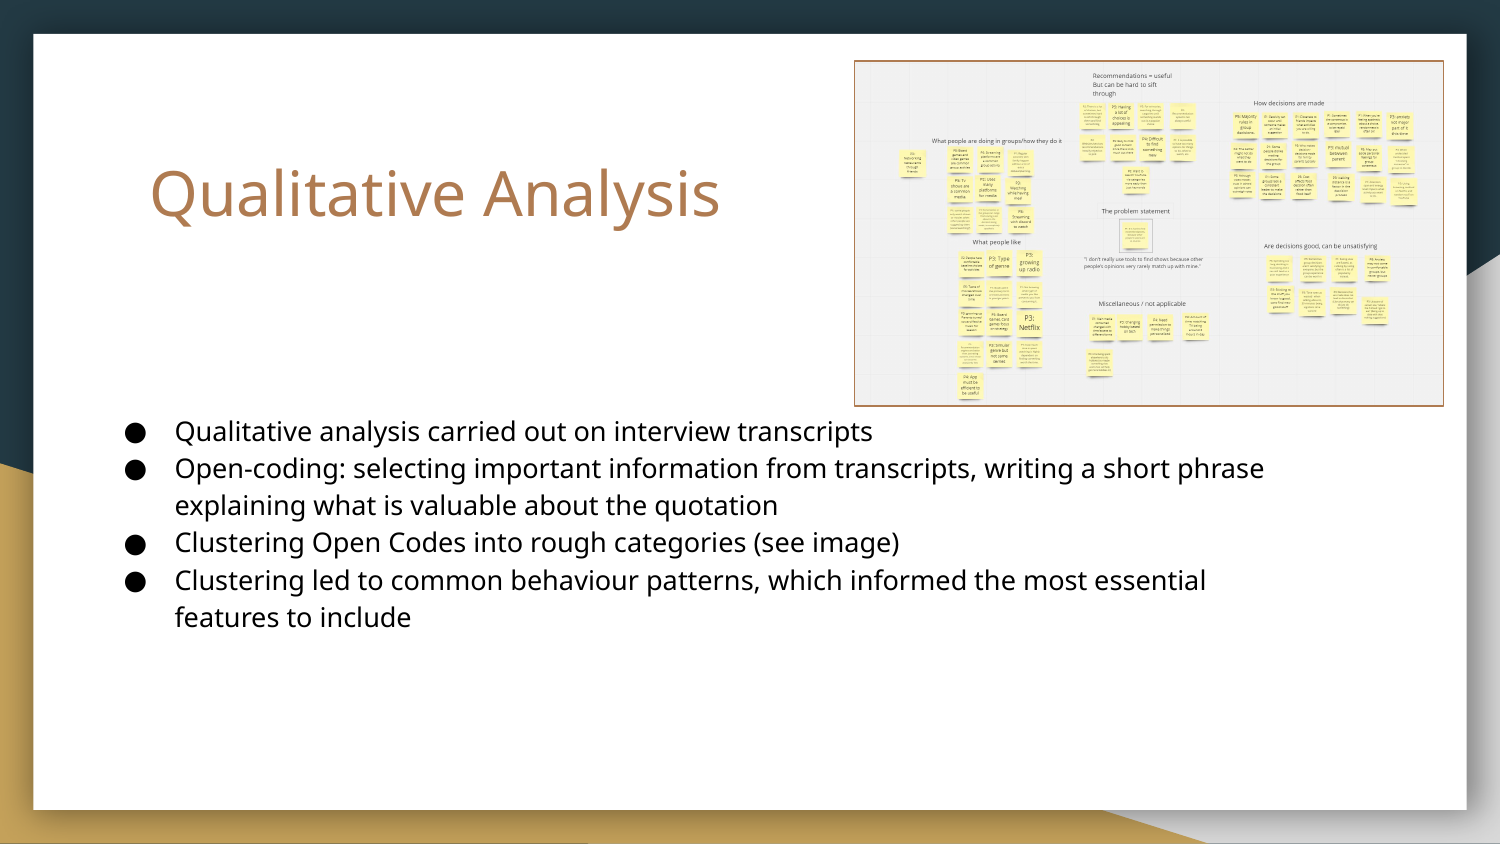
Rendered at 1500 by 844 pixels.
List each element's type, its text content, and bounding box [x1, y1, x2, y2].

title Qualitative Analysis [134, 138, 849, 296]
picture [854, 61, 1443, 406]
list Qualitative analysis carried out on interview transcripts Open-coding: selecting important information from transcripts, writing a short phrase explaining what is valuable about the quotation Clustering Open Codes into rough categories (see image) Clustering led to common behaviour patterns, which informed the most essential features to include [84, 394, 1316, 796]
